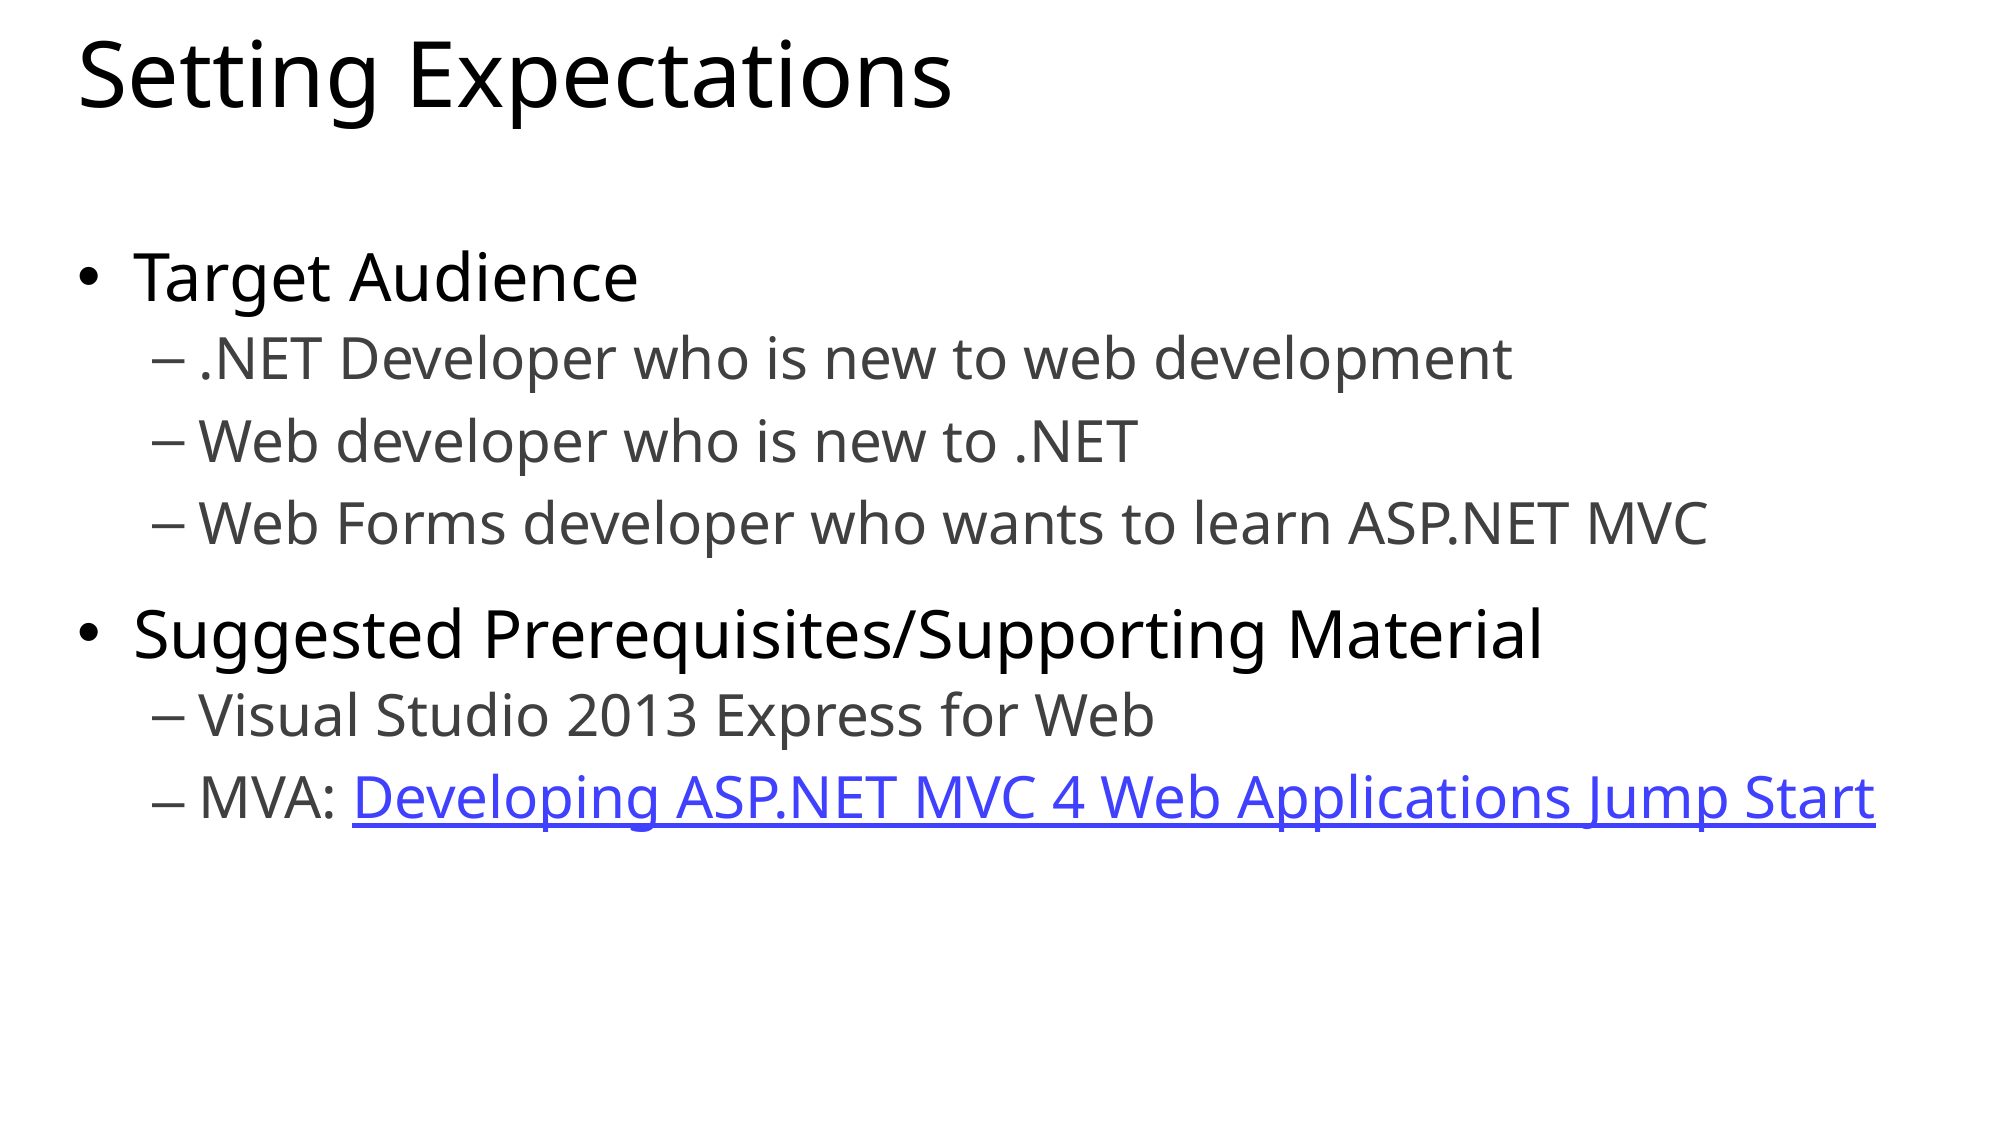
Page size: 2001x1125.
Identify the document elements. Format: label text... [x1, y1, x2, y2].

title Setting Expectations [62, 29, 1953, 205]
list Target Audience .NET Developer who is new to web development Web developer who is new to .NET Web Forms developer who wants to learn ASP.NET MVC Suggested Prerequisites/Supporting Material Visual Studio 2013 Express for Web MVA: Developing ASP.NET MVC 4 Web Applications Jump Start [62, 227, 1953, 1096]
